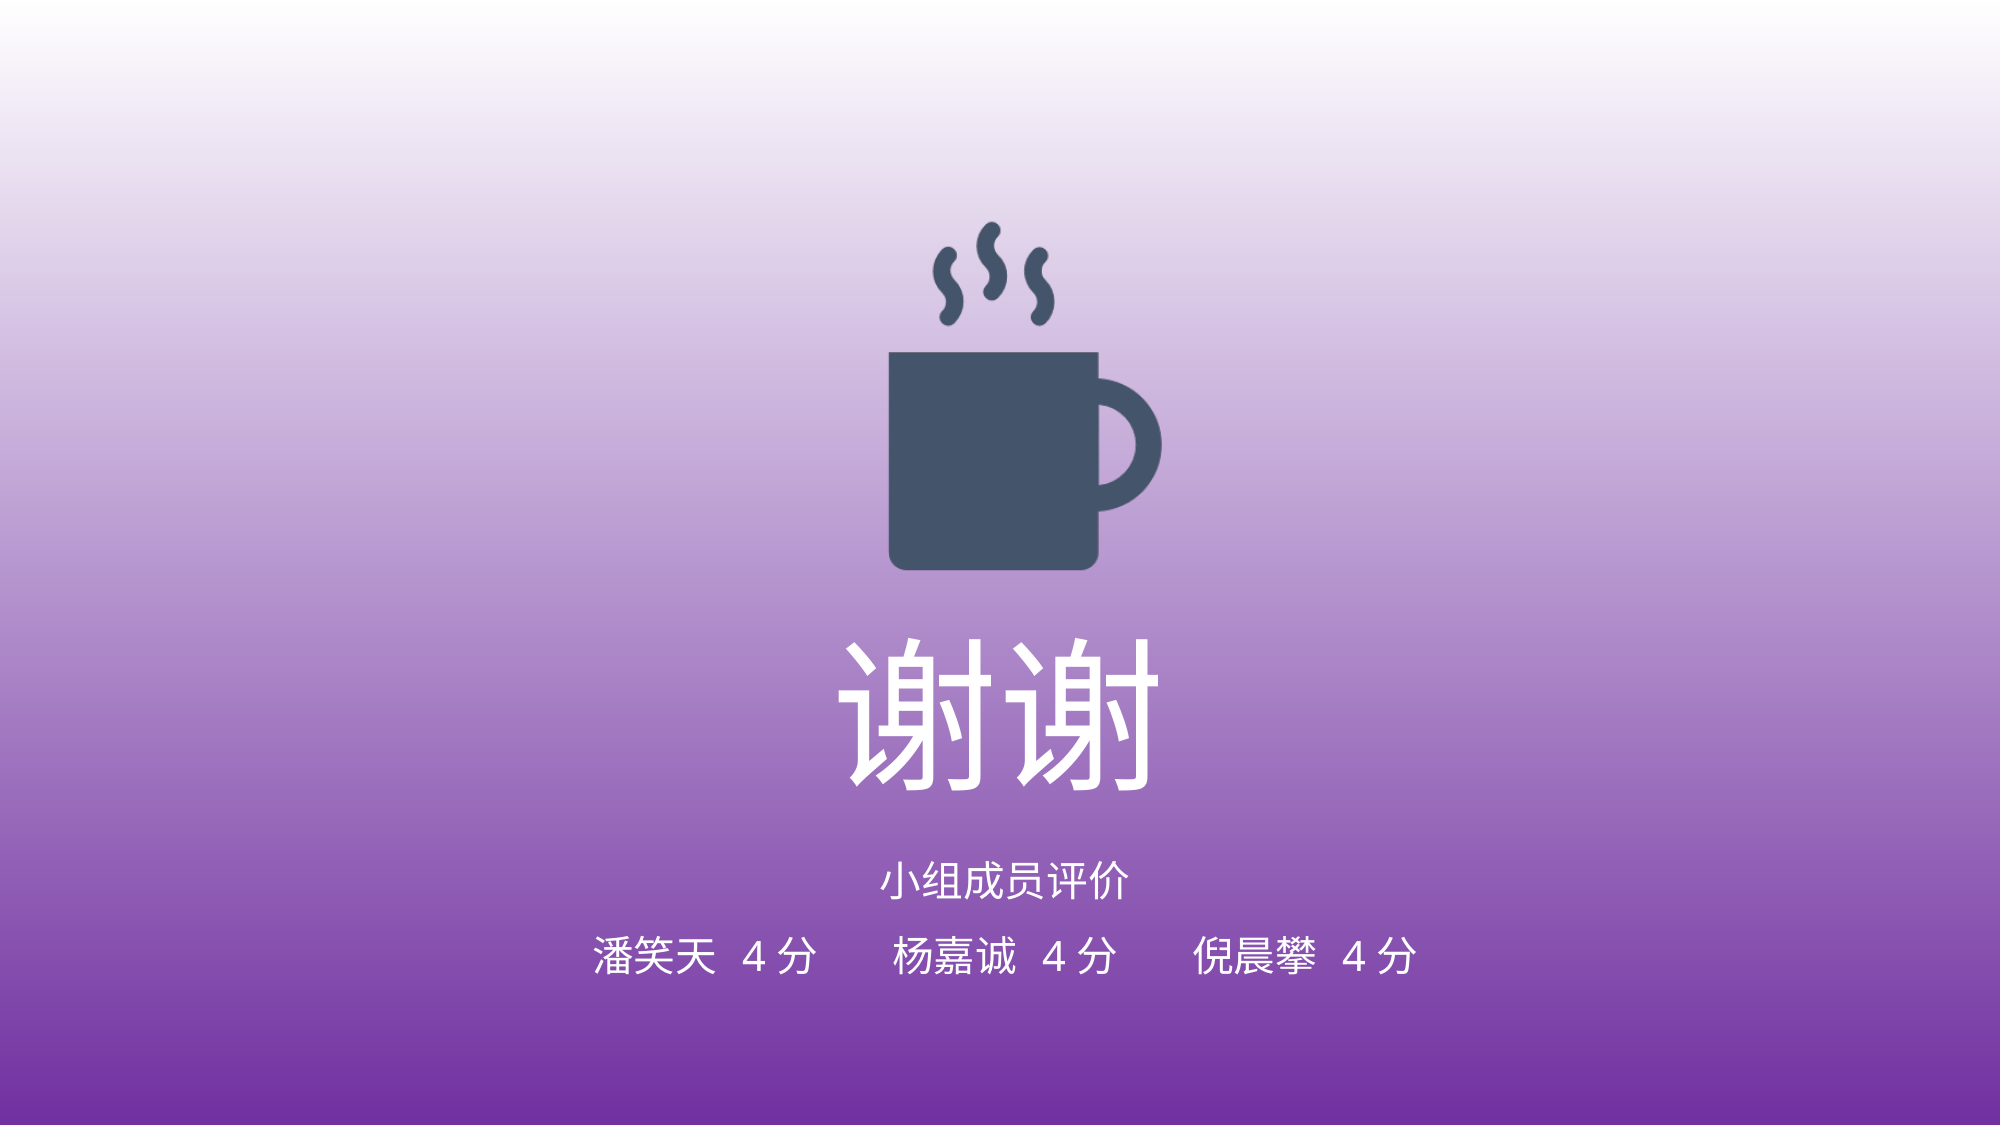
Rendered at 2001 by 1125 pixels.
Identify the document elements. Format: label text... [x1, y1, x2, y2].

text_box 谢谢 [816, 605, 1194, 820]
text_box 小组成员评价 潘笑天 4分 杨嘉诚 4分 倪晨攀 4分 [515, 822, 1495, 987]
picture [816, 187, 1235, 605]
